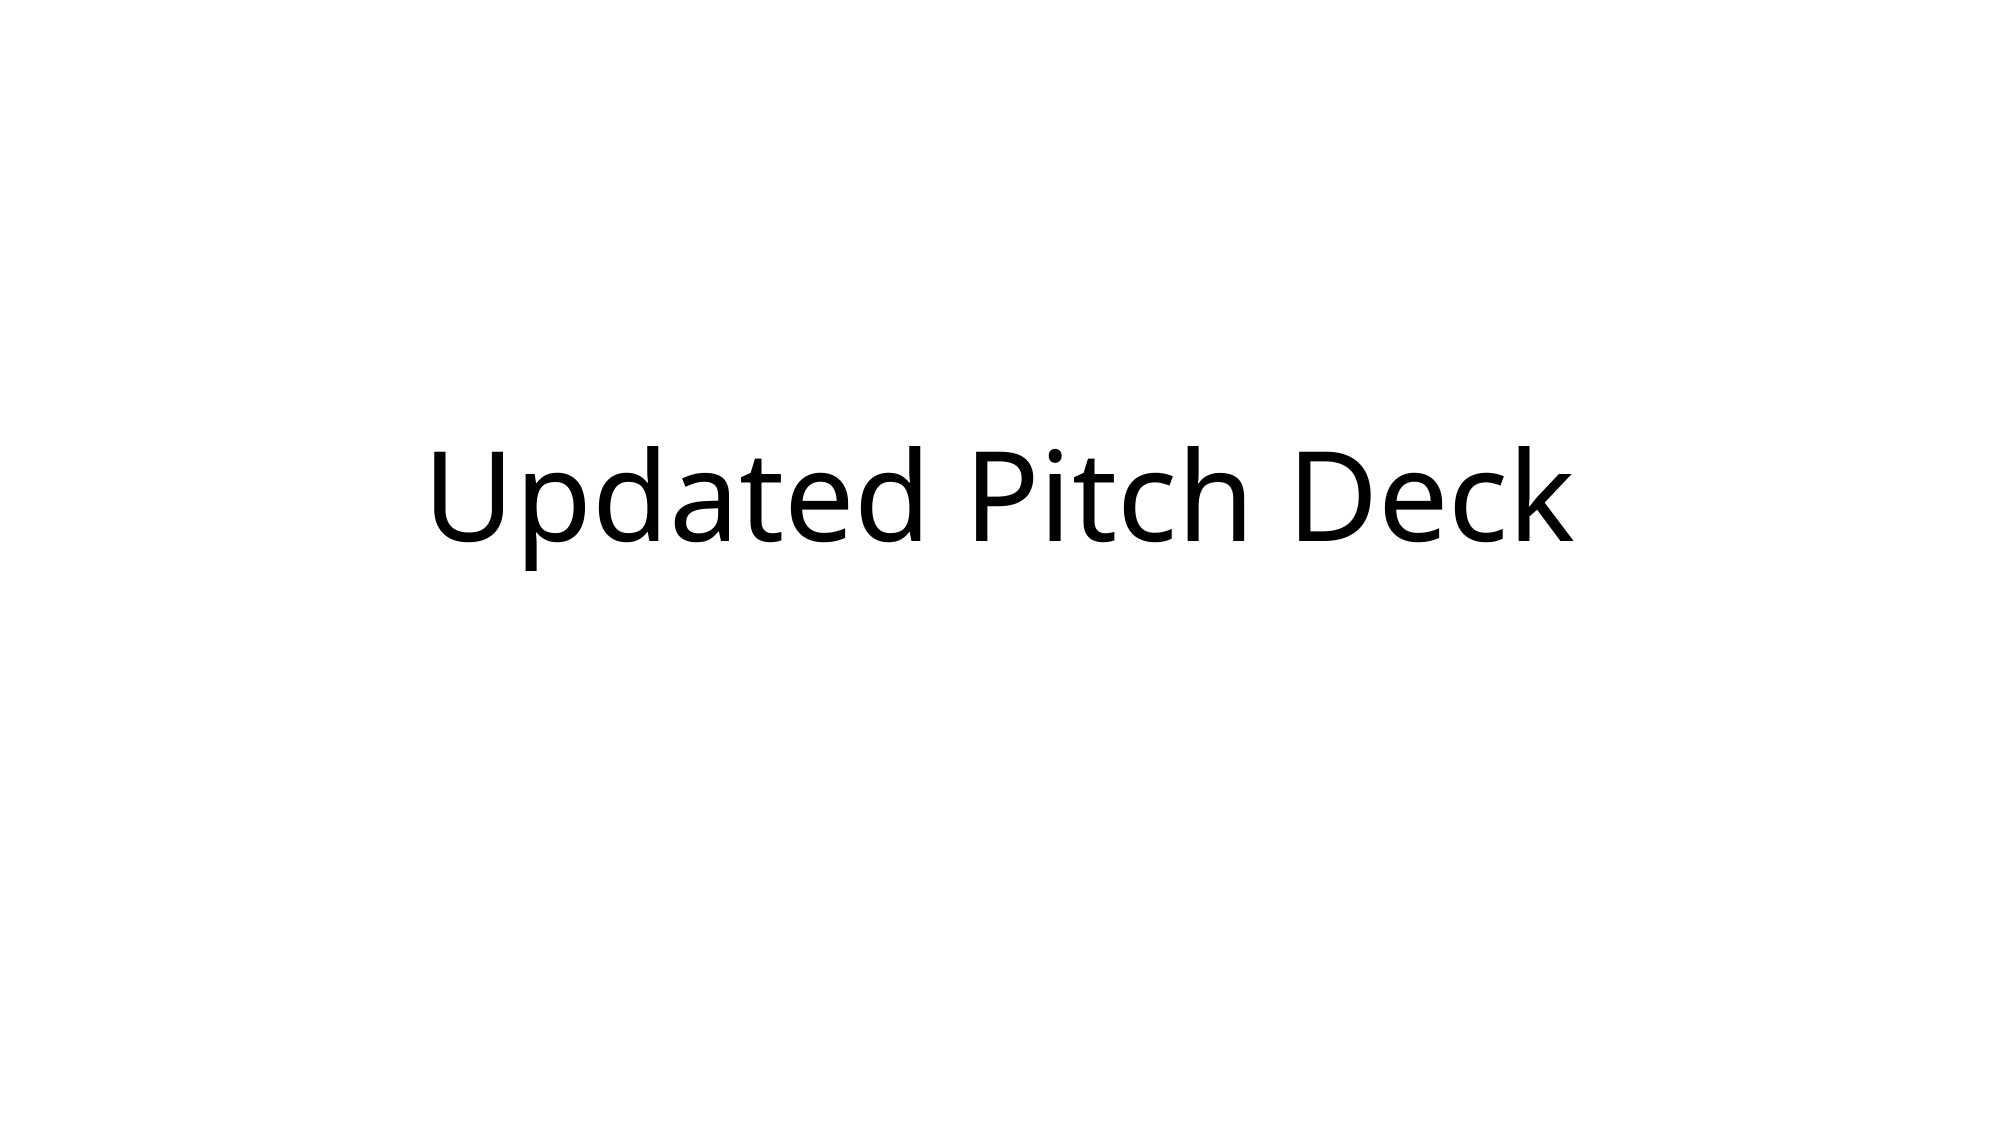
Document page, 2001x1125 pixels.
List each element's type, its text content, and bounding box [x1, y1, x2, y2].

title Updated Pitch Deck [249, 184, 1750, 576]
